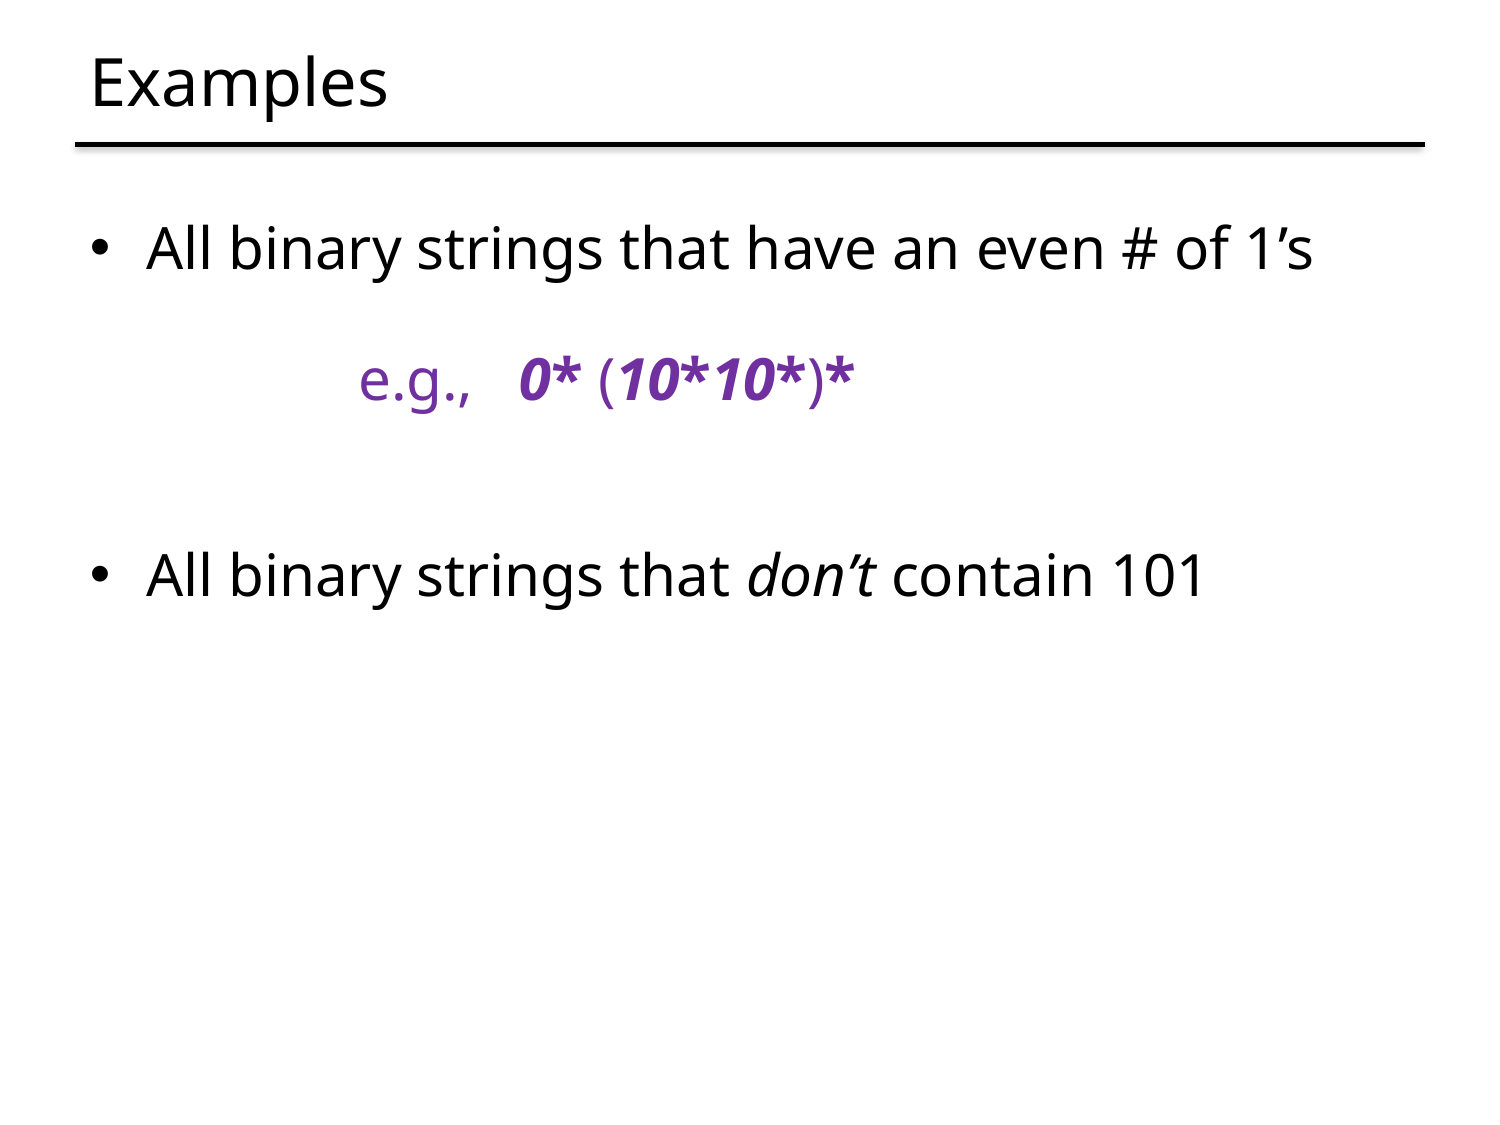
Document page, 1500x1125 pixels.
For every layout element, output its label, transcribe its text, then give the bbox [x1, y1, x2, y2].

title Examples [75, 32, 1425, 134]
list All binary strings that have an even # of 1’s All binary strings that don’t contain 101 [75, 204, 1425, 1048]
text_box e.g., 0* (10*10*)* [343, 334, 872, 420]
